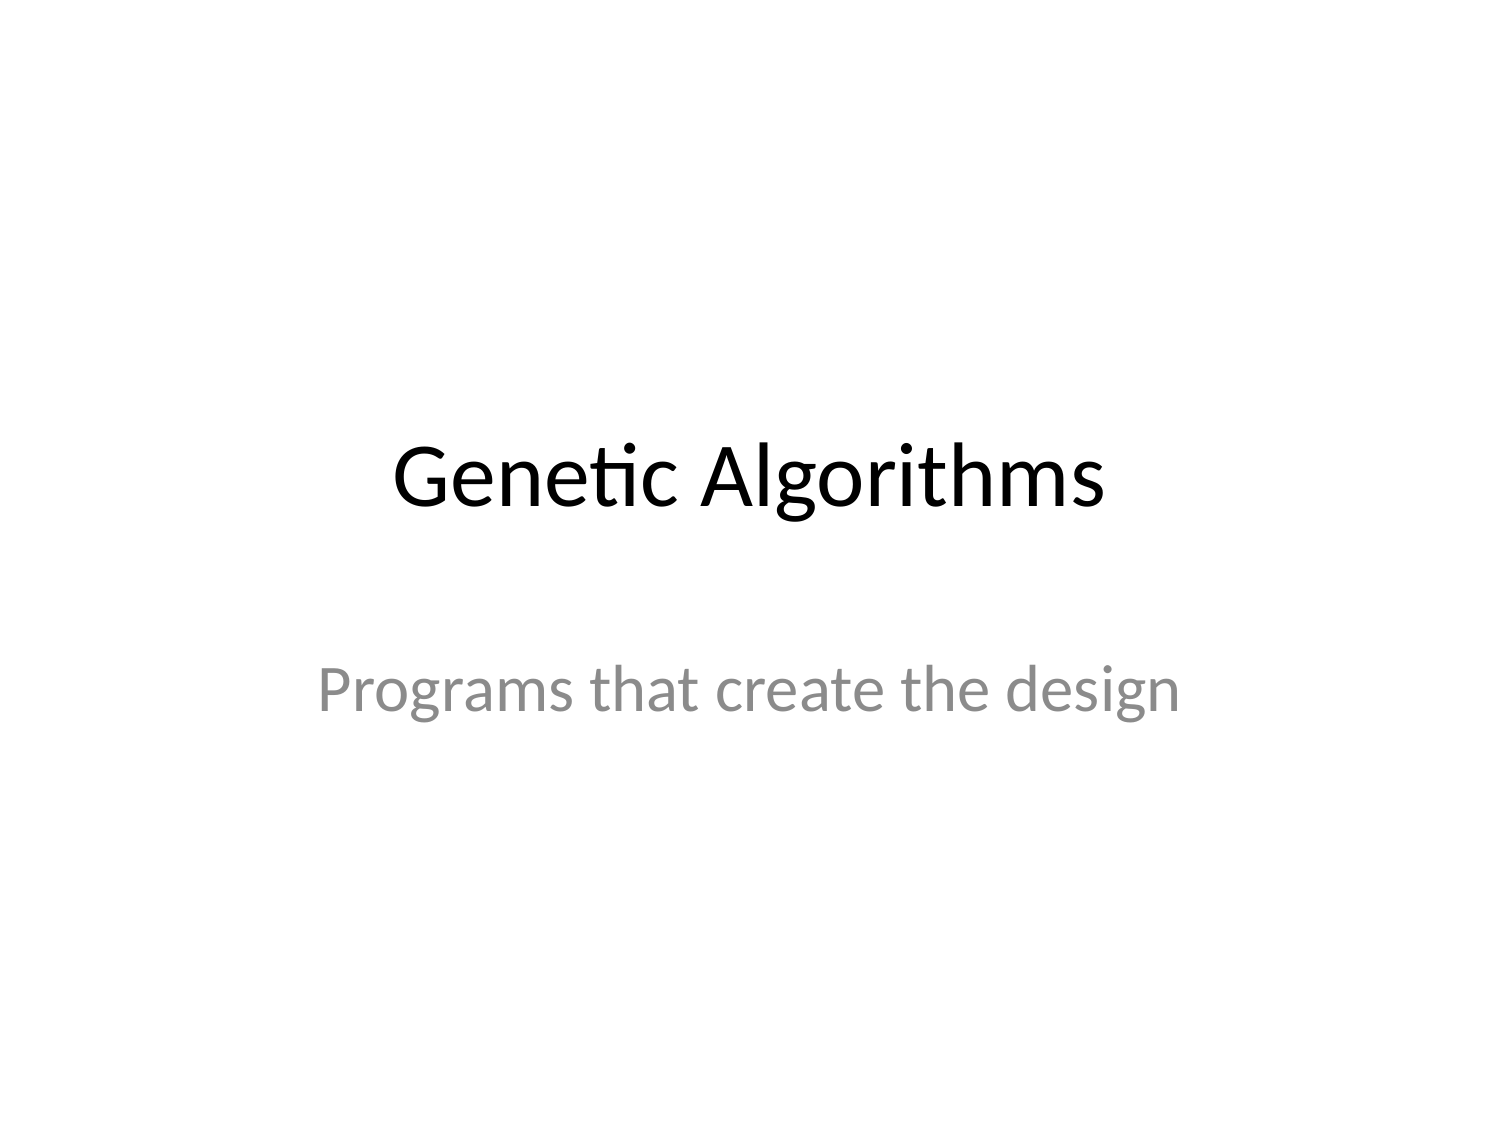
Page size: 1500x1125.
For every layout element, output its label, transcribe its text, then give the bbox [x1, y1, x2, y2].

title Genetic Algorithms [112, 349, 1388, 591]
subtitle Programs that create the design [225, 637, 1275, 925]
